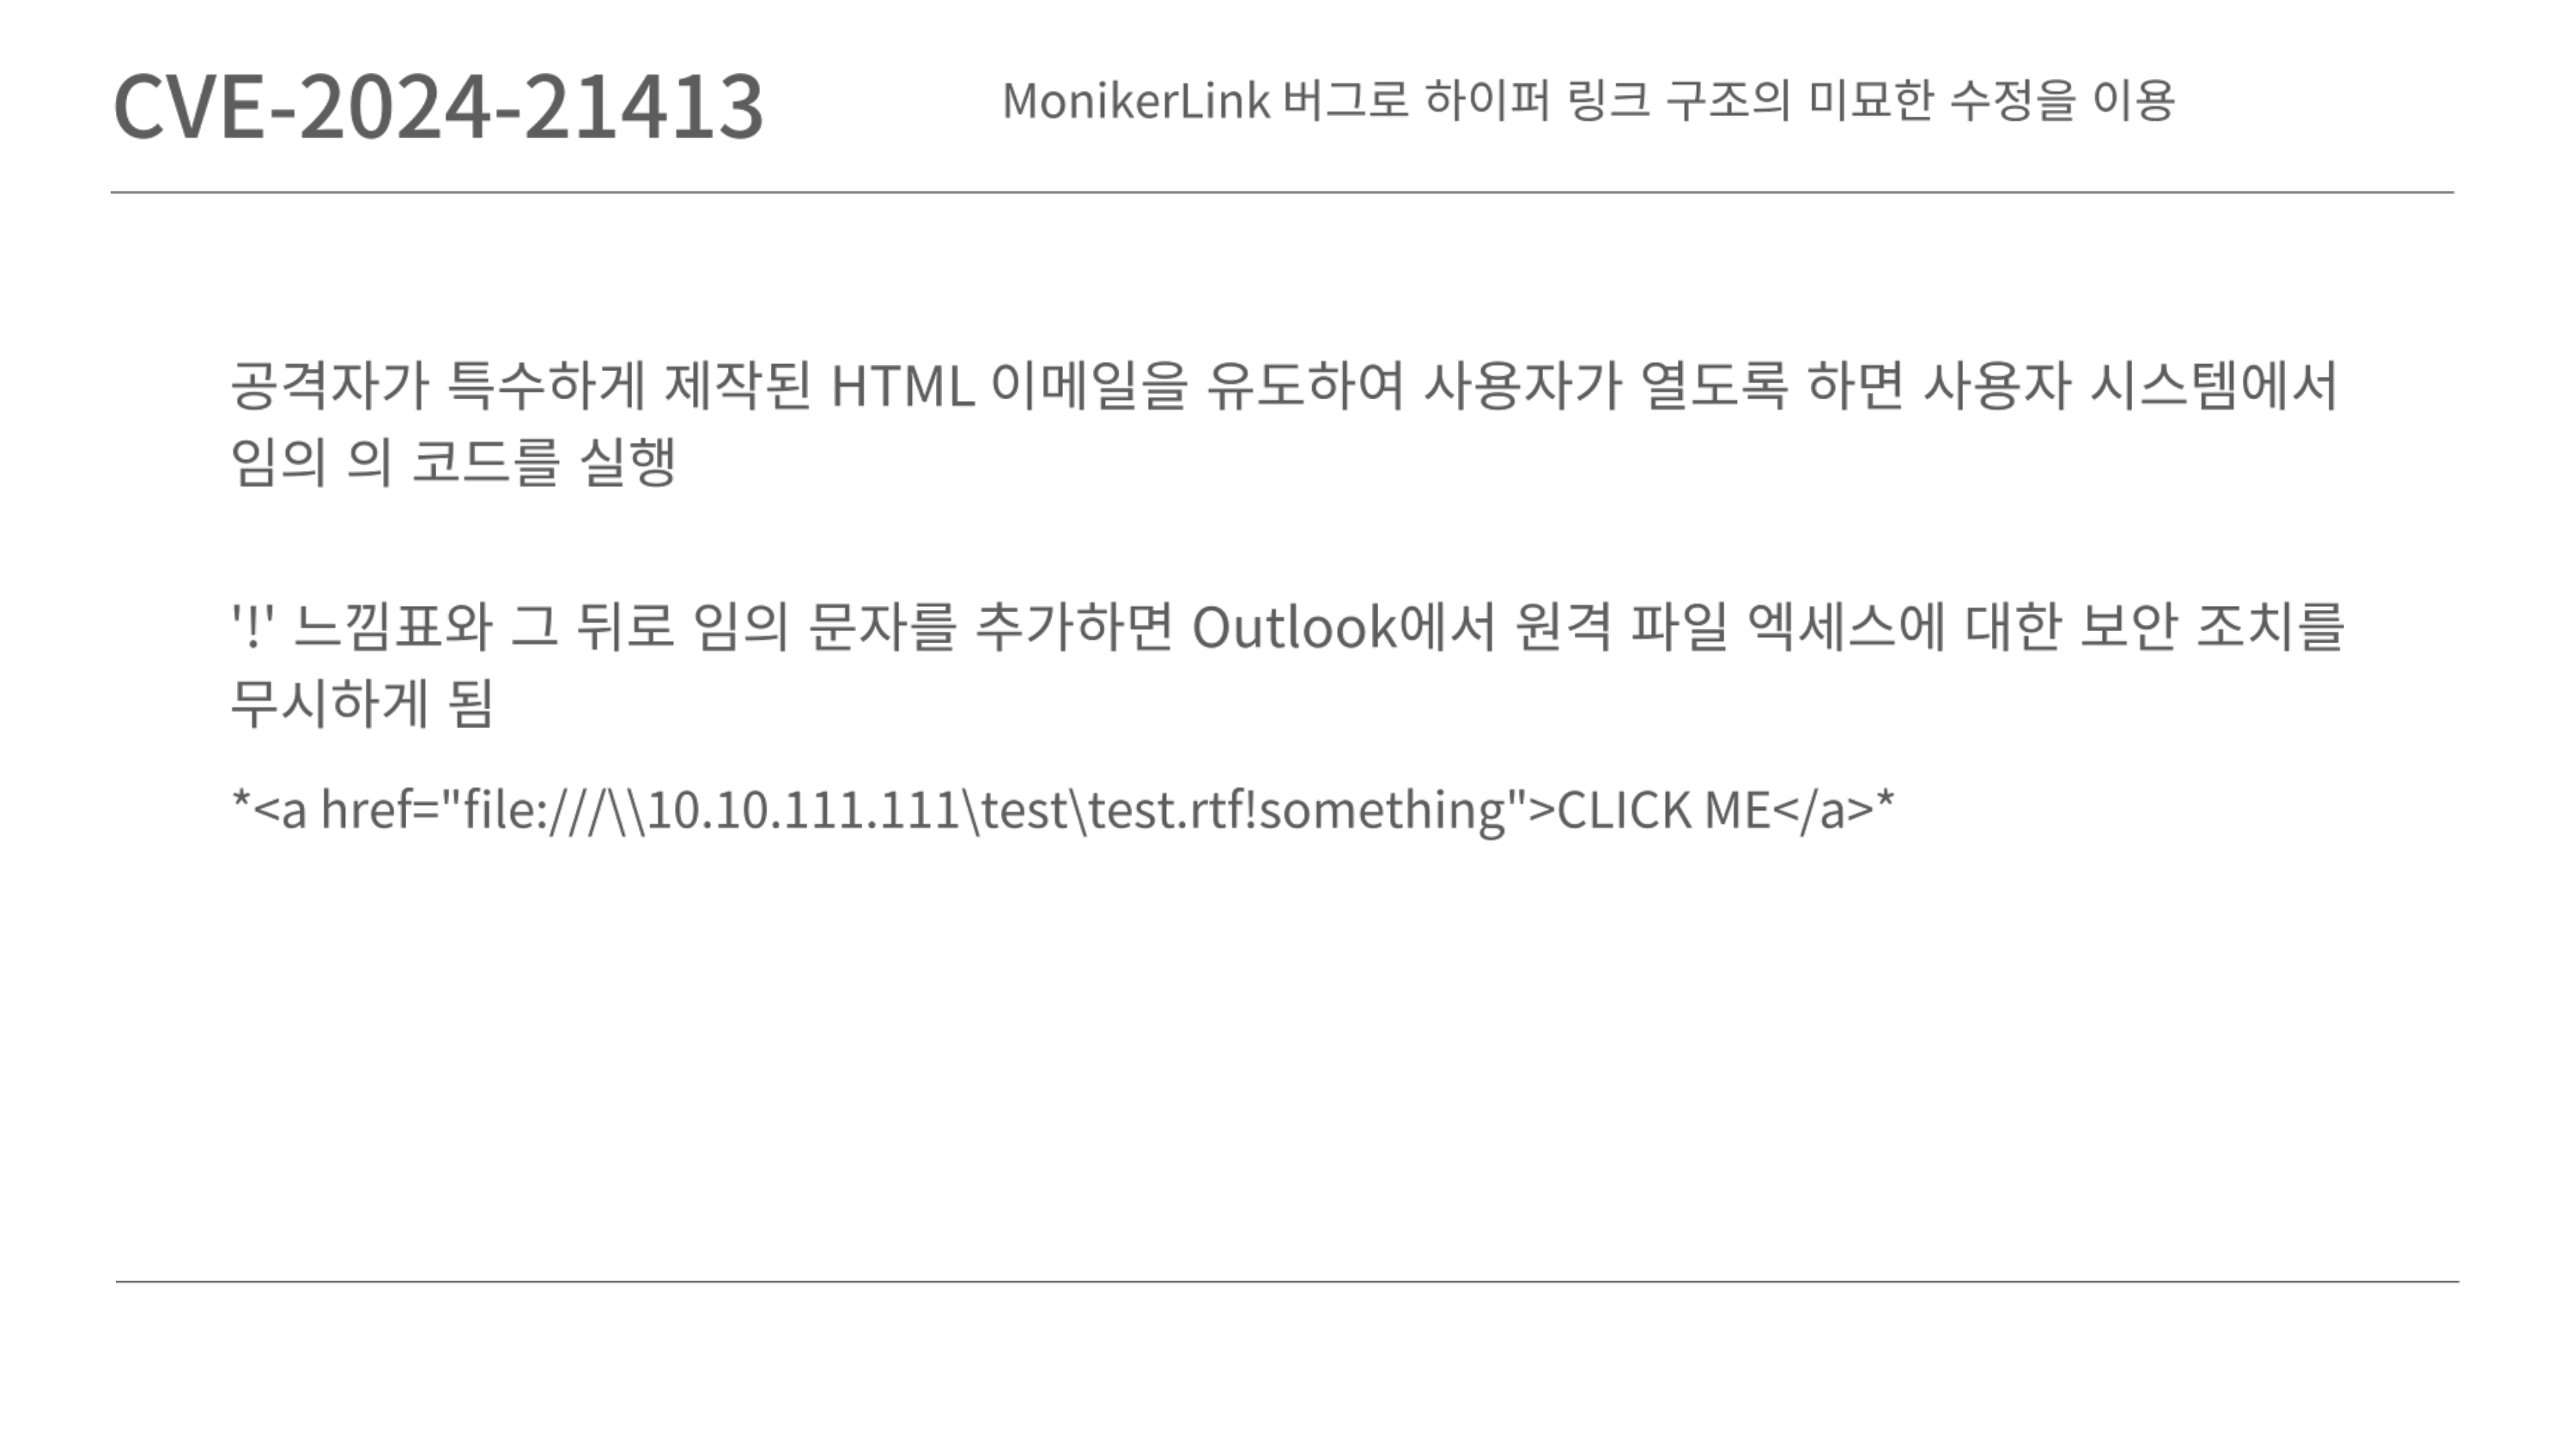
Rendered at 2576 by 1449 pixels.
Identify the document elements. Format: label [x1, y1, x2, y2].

picture [82, 0, 854, 248]
picture [212, 562, 2399, 897]
picture [983, 47, 2228, 175]
picture [212, 321, 2393, 549]
text_box [116, 1280, 2460, 1283]
